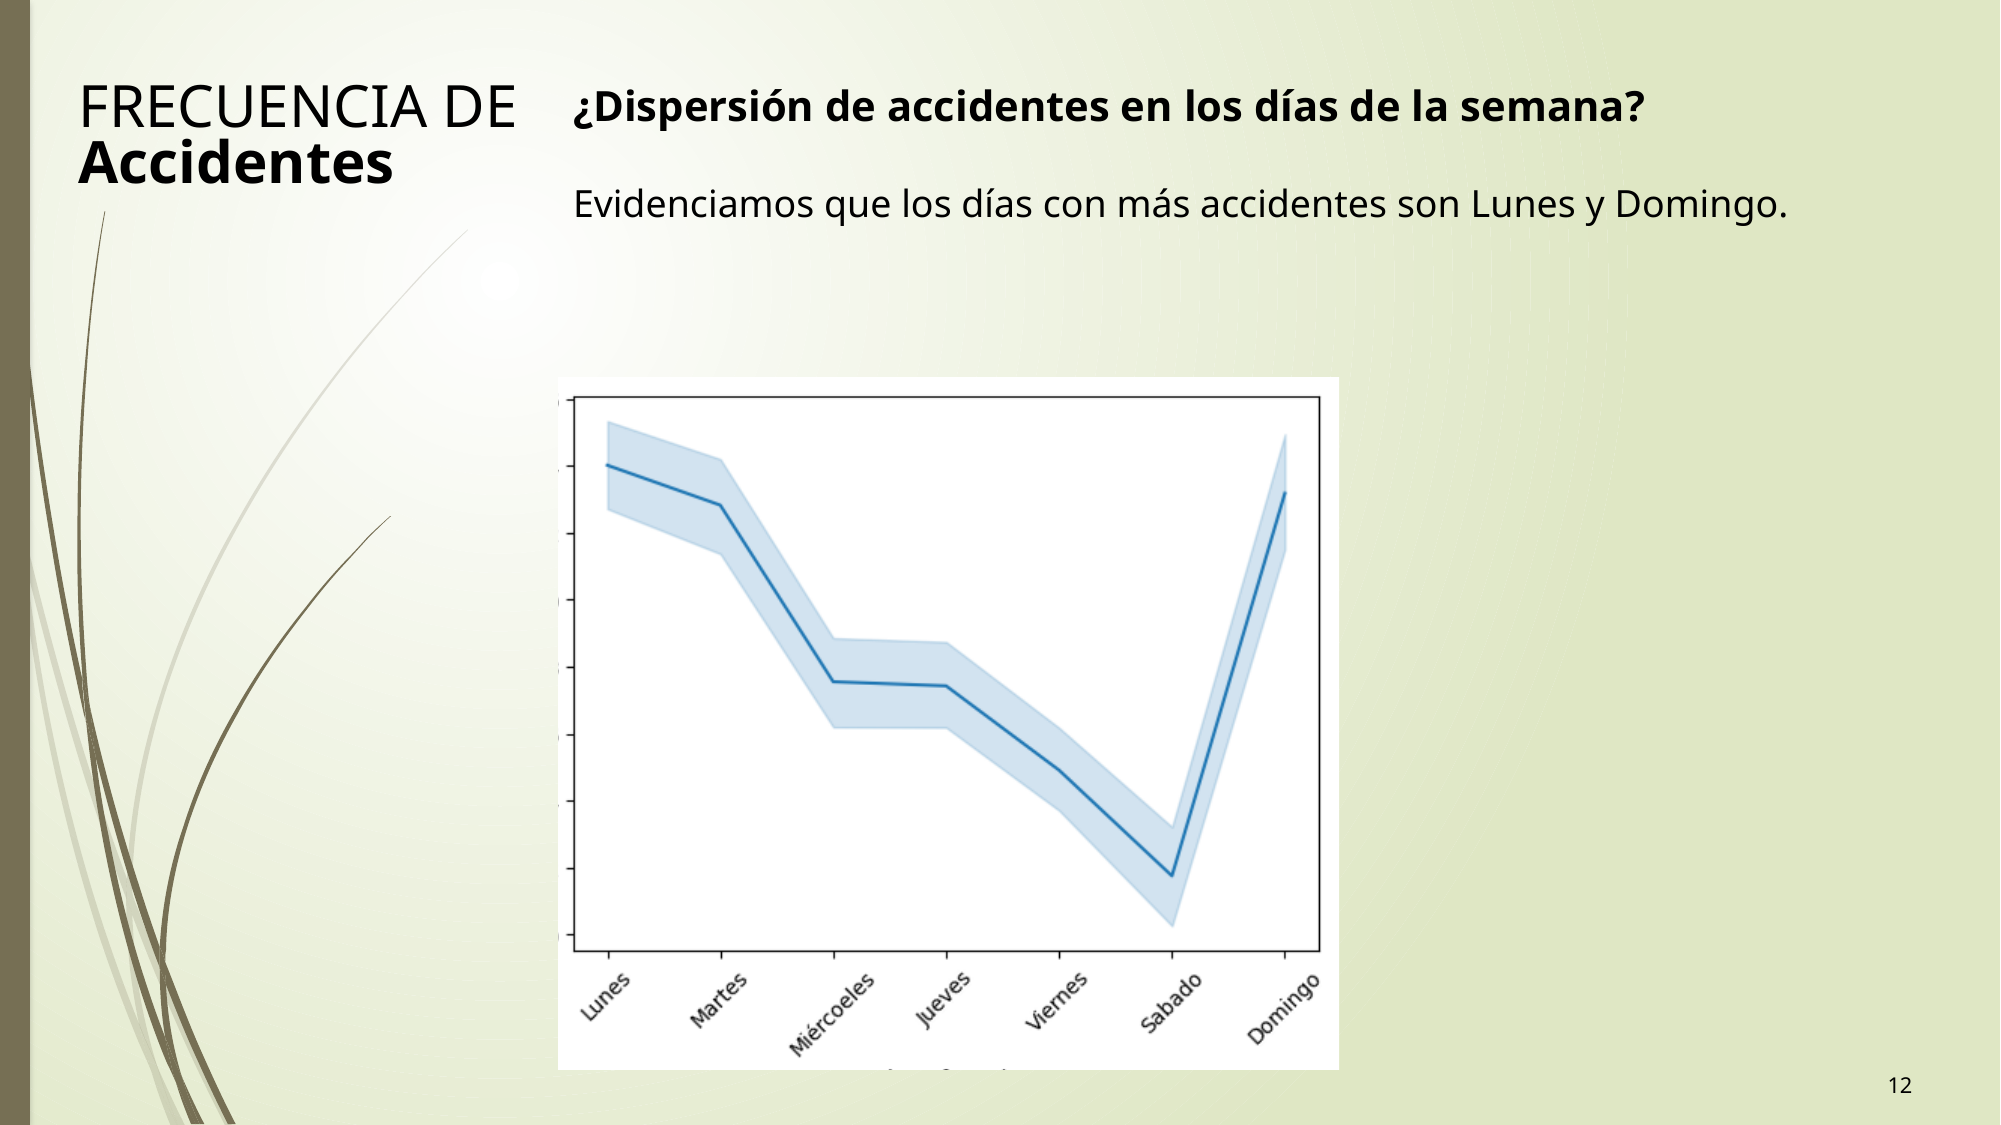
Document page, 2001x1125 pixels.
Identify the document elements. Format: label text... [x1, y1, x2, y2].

text_box 12 [1887, 1069, 2000, 1104]
text_box ¿Dispersión de accidentes en los días de la semana? Evidenciamos que los días con más accidentes son Lunes y Domingo. [558, 72, 1934, 354]
picture [557, 376, 1340, 1070]
text_box FRECUENCIA DE Accidentes [78, 83, 525, 196]
